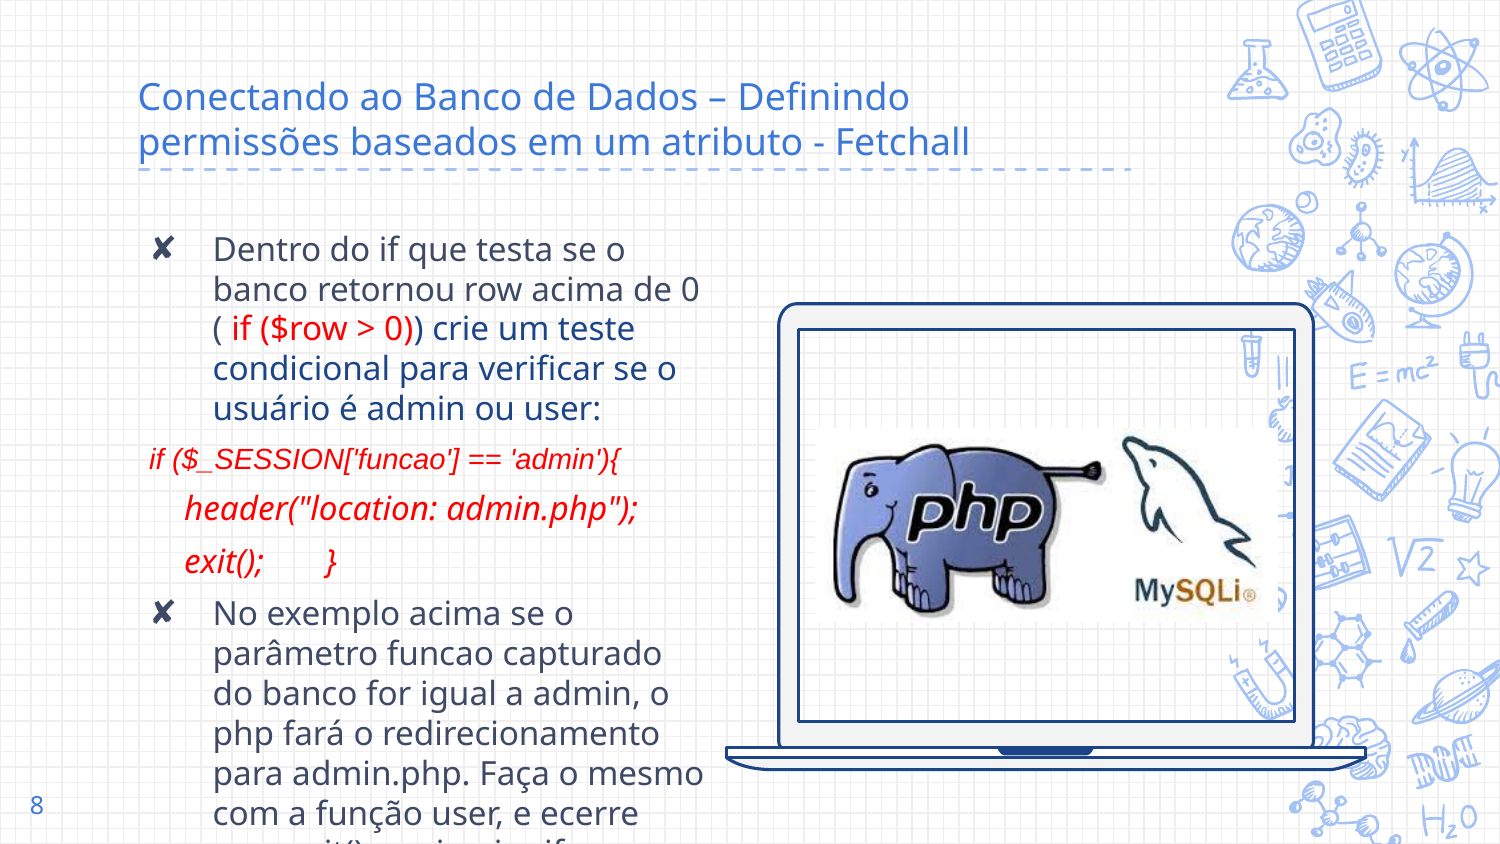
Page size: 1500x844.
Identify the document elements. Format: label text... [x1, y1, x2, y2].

picture [815, 428, 1278, 622]
list Dentro do if que testa se o banco retornou row acima de 0 ( if ($row > 0)) crie um teste condicional para verificar se o usuário é admin ou user: if ($_SESSION['funcao'] == 'admin'){ header("location: admin.php"); exit(); } No exemplo acima se o parâmetro funcao capturado do banco for igual a admin, o php fará o redirecionamento para admin.php. Faça o mesmo com a função user, e ecerre com exit() o primeiro if. [122, 212, 727, 806]
title Conectando ao Banco de Dados – Definindo permissões baseados em um atributo - Fetchall [122, 36, 1130, 178]
slide_number 8 [14, 774, 105, 840]
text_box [726, 303, 1367, 770]
